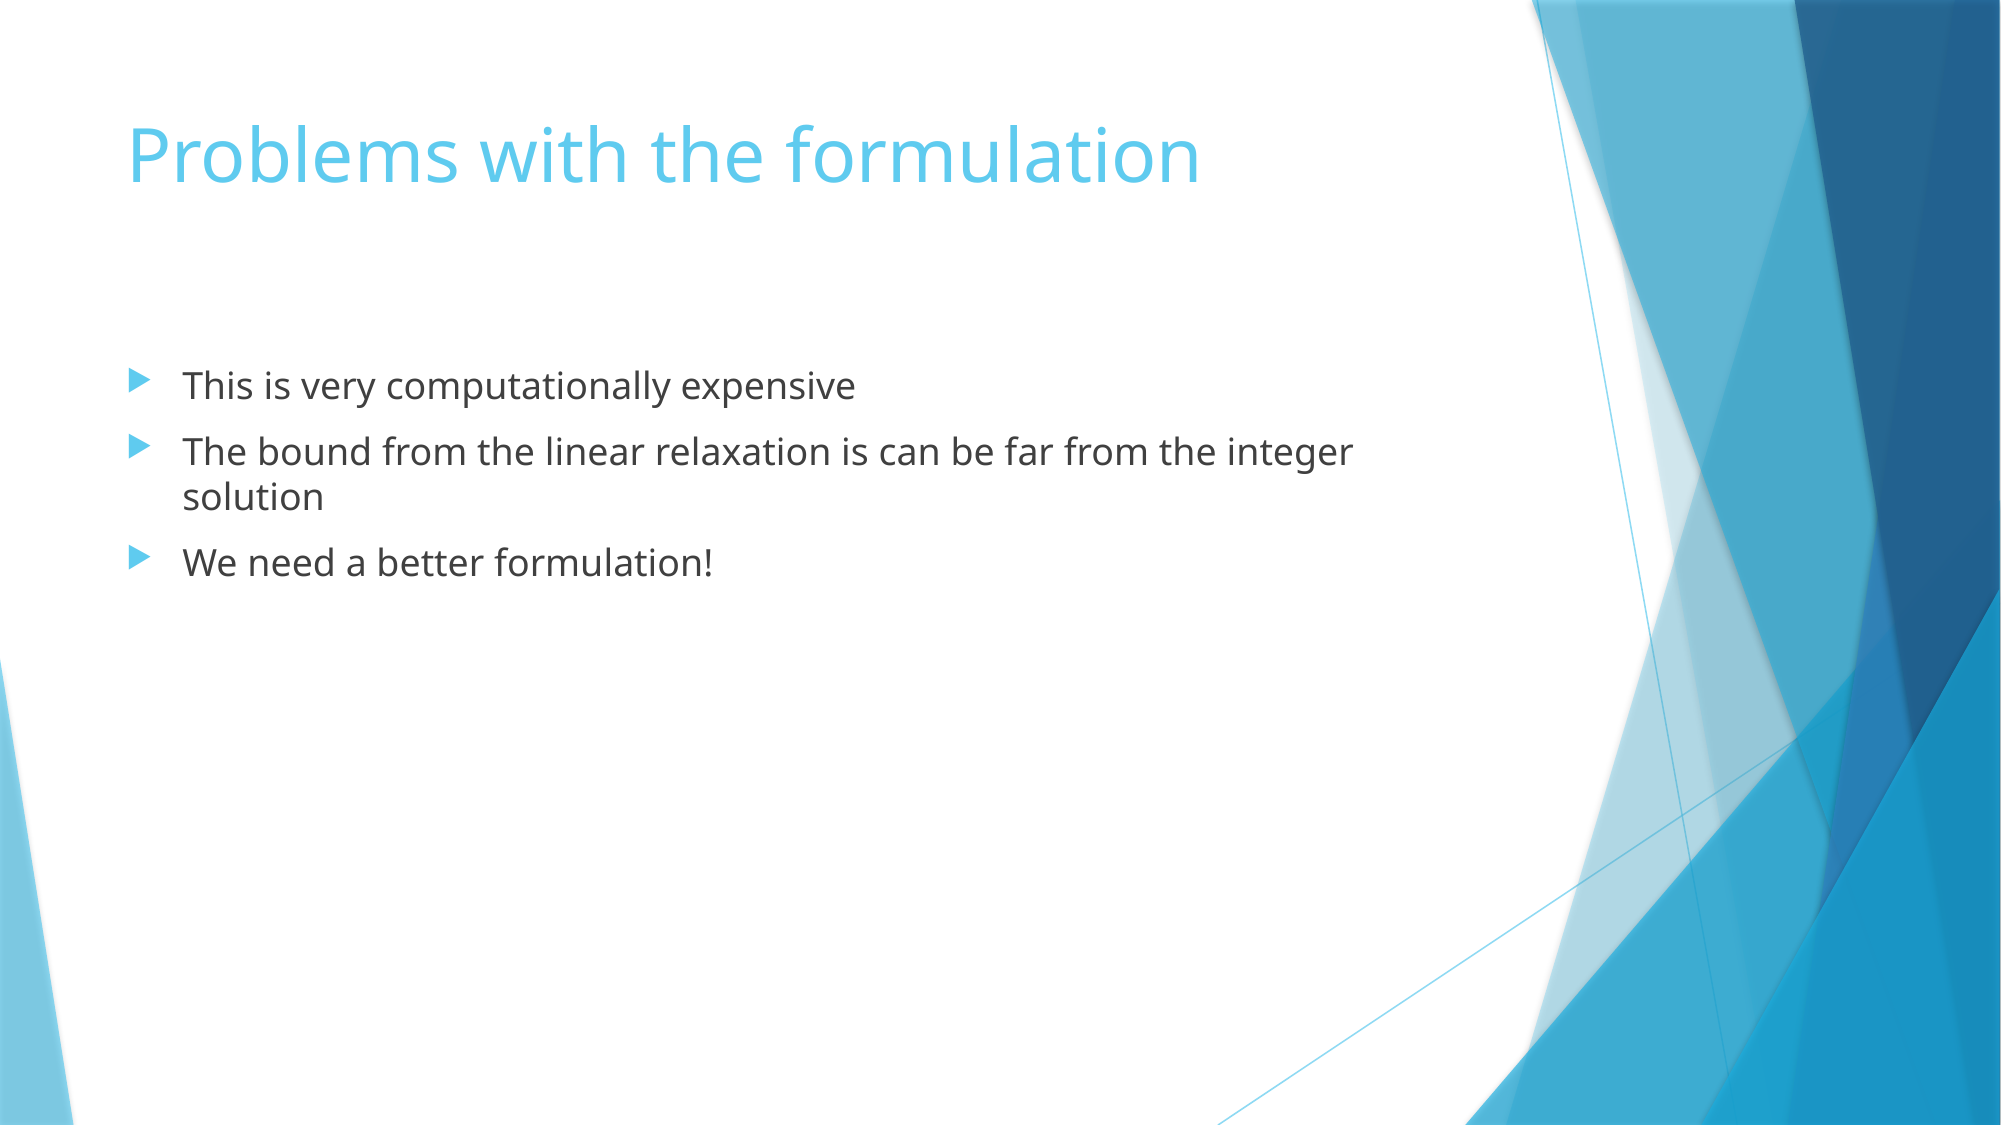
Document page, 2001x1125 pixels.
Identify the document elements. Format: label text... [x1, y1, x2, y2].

list This is very computationally expensive The bound from the linear relaxation is can be far from the integer solution We need a better formulation! [111, 354, 1522, 992]
title Problems with the formulation [111, 99, 1522, 317]
